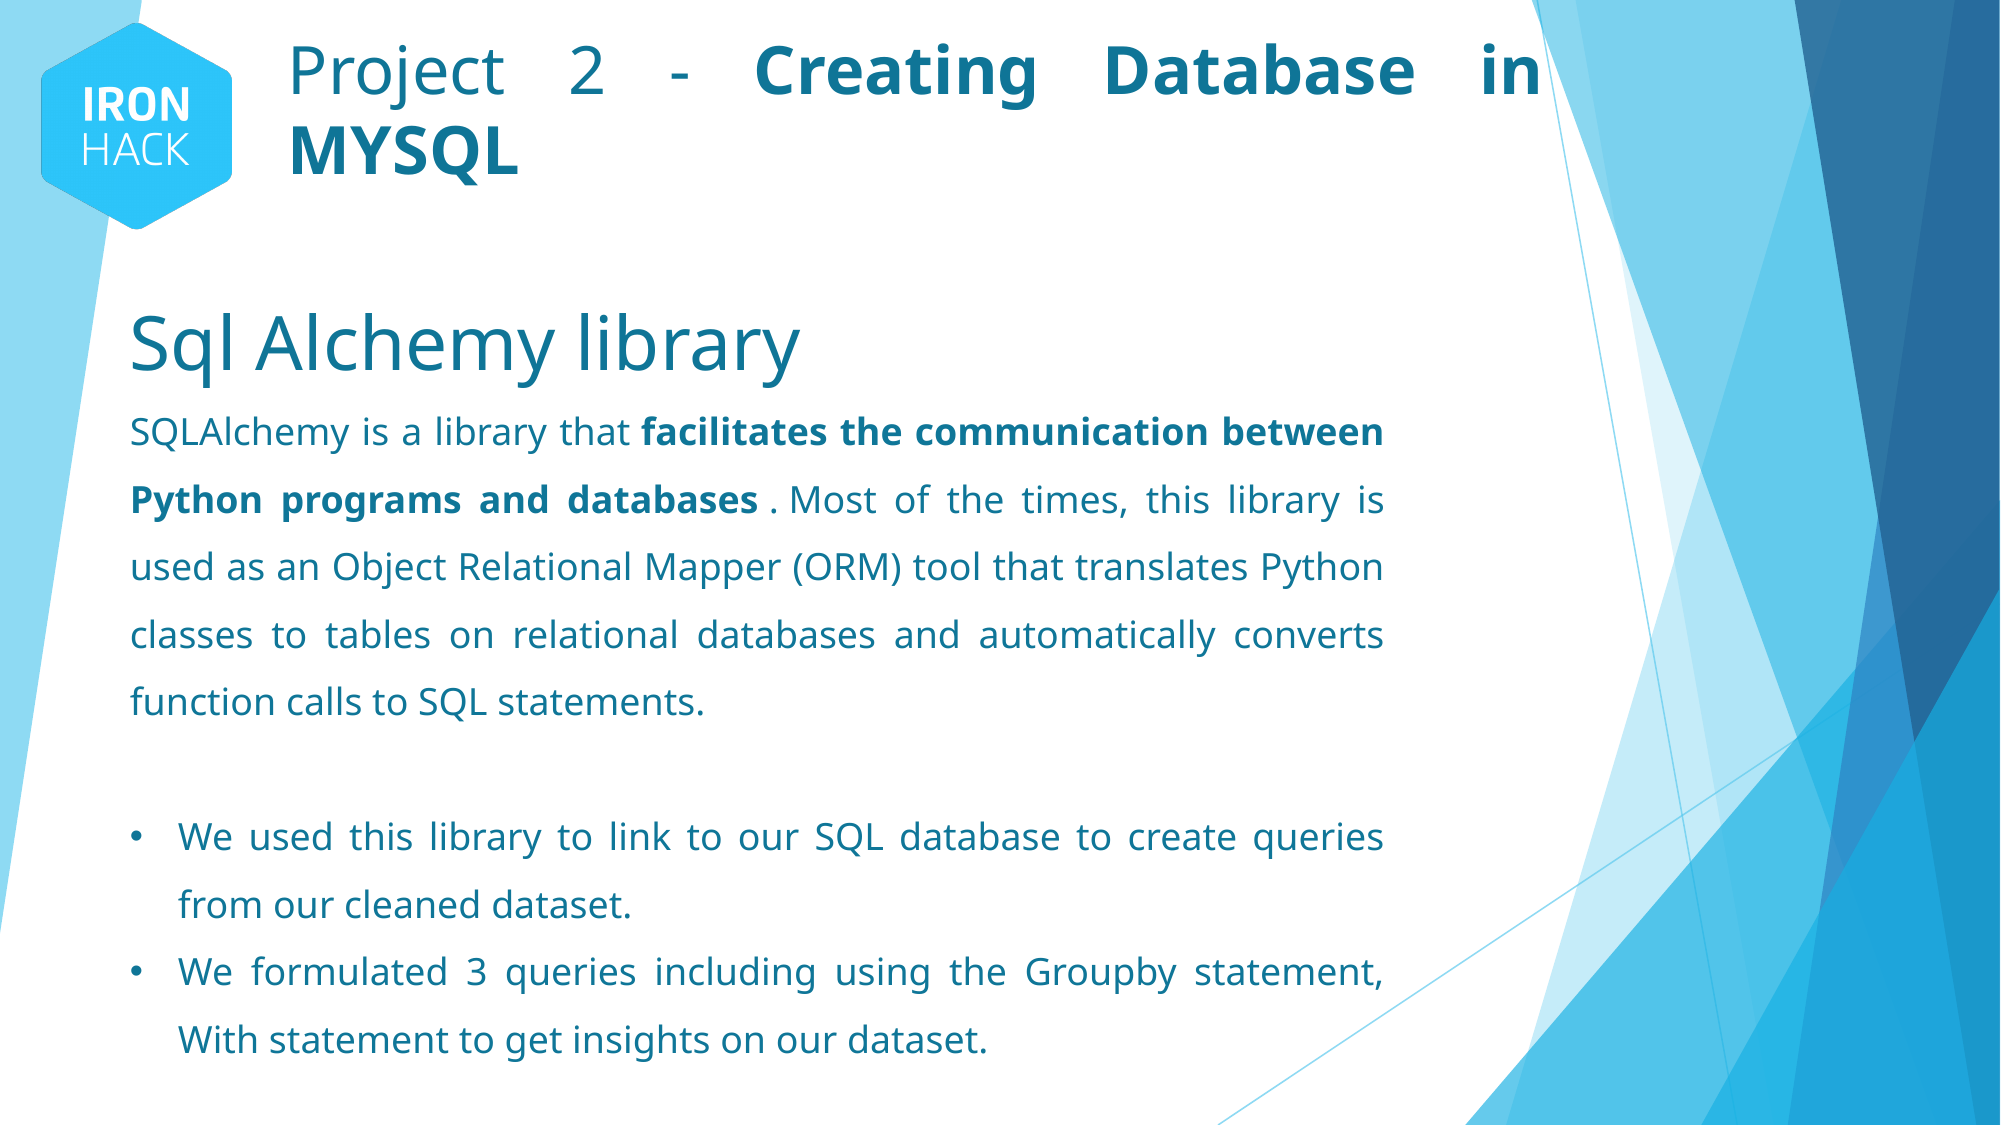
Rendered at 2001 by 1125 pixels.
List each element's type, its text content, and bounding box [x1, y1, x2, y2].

title Project 2 - Creating Database in MYSQL [278, 56, 1559, 196]
text_box Sql Alchemy library SQLAlchemy is a library that facilitates the communication between Python programs and databases . Most of the times, this library is used as an Object Relational Mapper (ORM) tool that translates Python classes to tables on relational databases and automatically converts function calls to SQL statements. We used this library to link to our SQL database to create queries from our cleaned dataset. We formulated 3 queries including using the Groupby statement, With statement to get insights on our dataset. [114, 224, 1401, 1069]
picture [0, 0, 274, 263]
